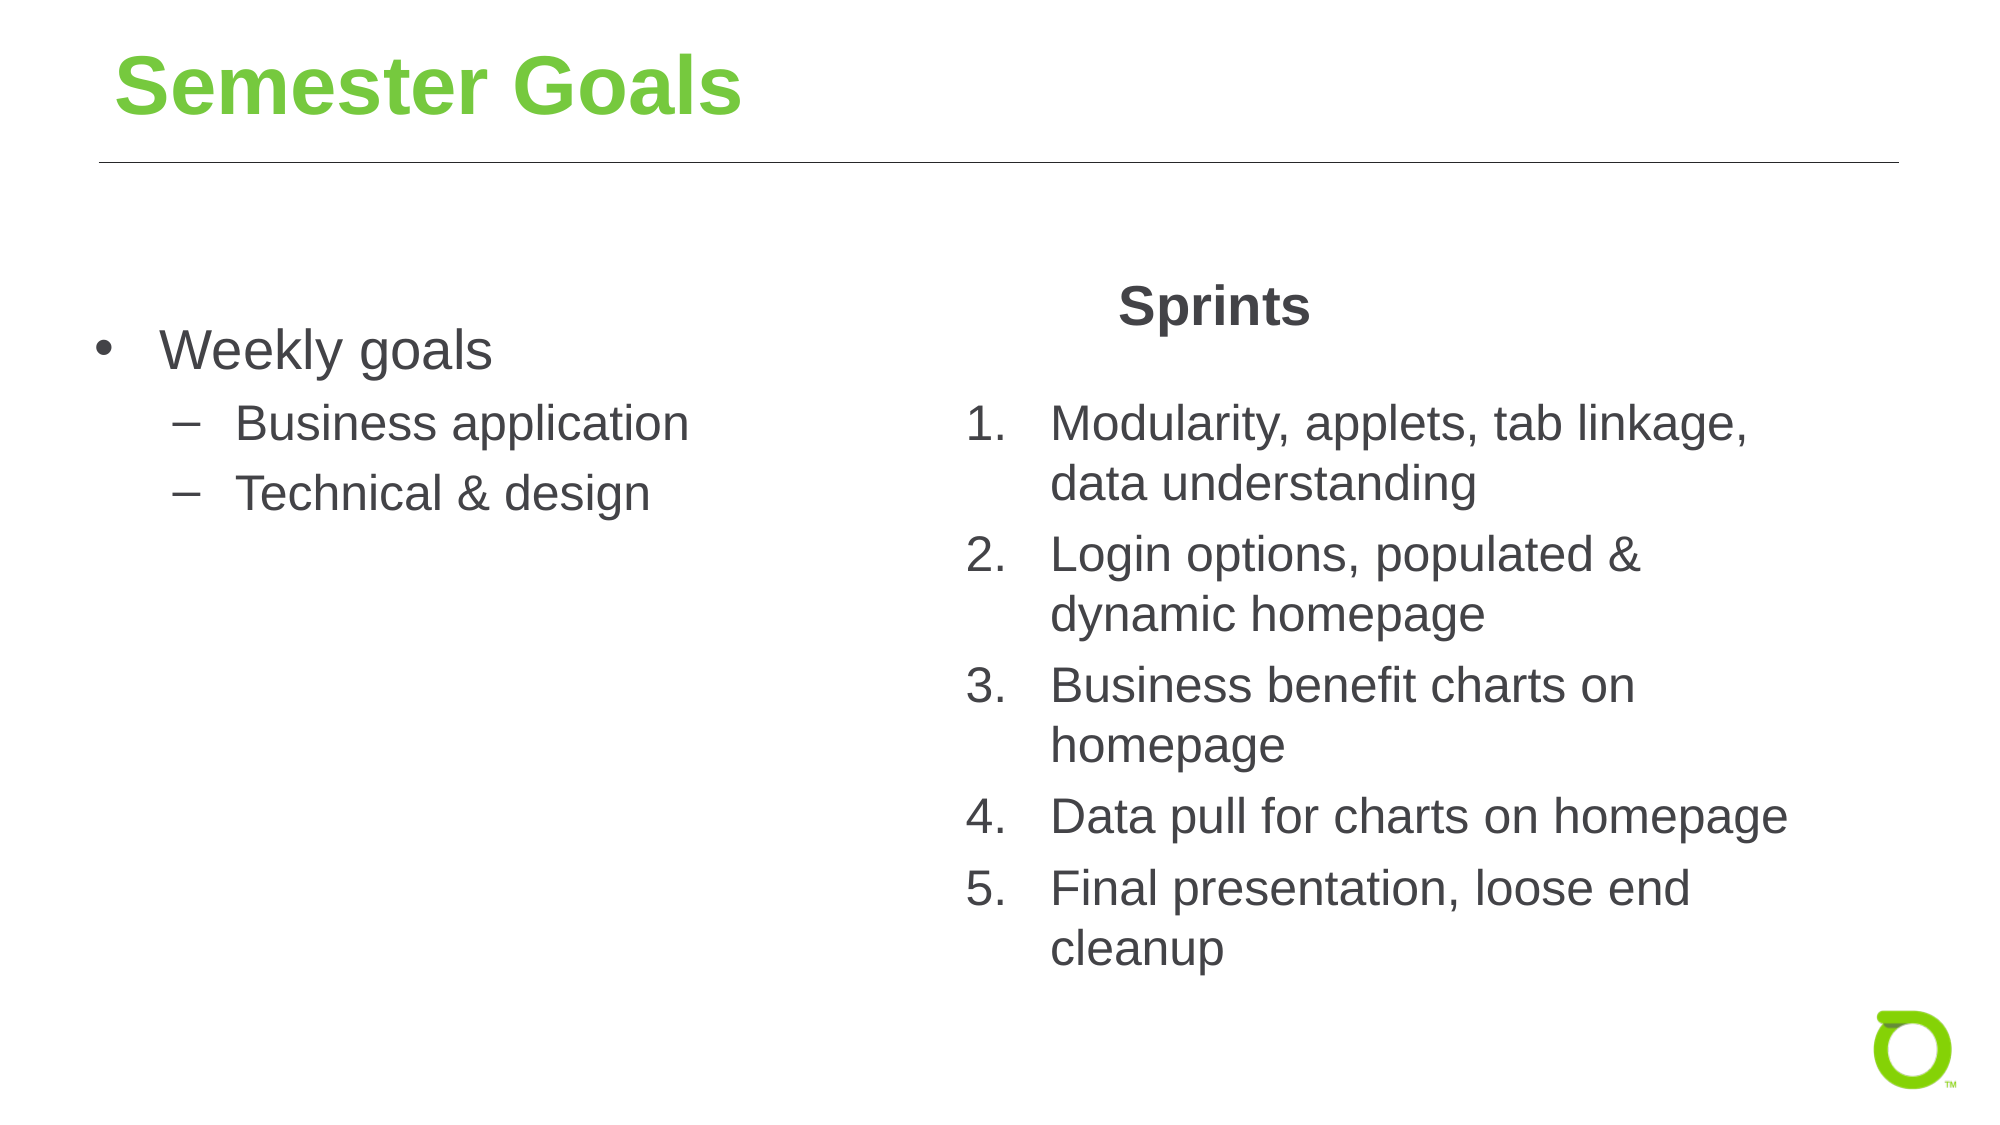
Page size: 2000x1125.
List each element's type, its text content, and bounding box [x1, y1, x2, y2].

list Weekly goals Business application Technical & design [69, 297, 954, 562]
picture [1867, 1004, 1963, 1096]
list Modularity, applets, tab linkage, data understanding Login options, populated & dynamic homepage Business benefit charts on homepage Data pull for charts on homepage Final presentation, loose end cleanup [941, 375, 1825, 983]
title Semester Goals [99, 0, 1900, 163]
list Sprints [1016, 254, 1900, 410]
